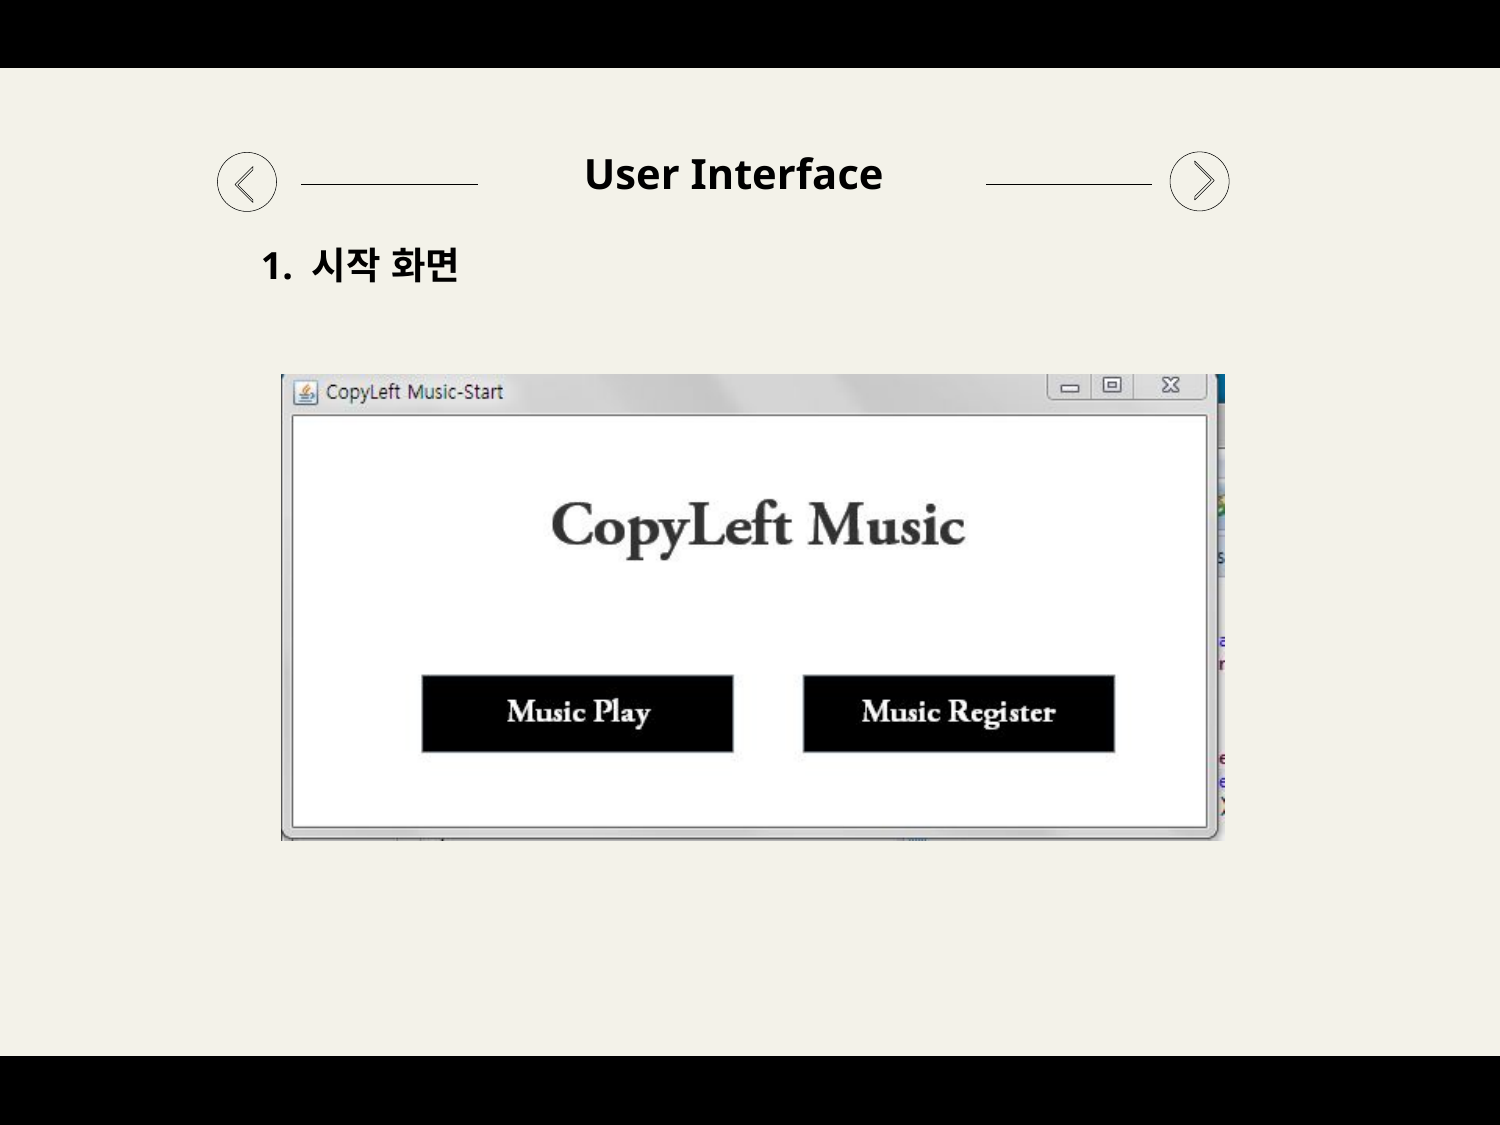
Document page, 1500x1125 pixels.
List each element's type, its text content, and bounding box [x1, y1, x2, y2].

text_box [0, 1056, 1500, 1125]
text_box User Interface [569, 140, 899, 206]
text_box [1192, 159, 1217, 202]
text_box [233, 164, 256, 205]
text_box [215, 150, 279, 214]
text_box [1167, 149, 1232, 214]
text_box 1. 시작 화면 [246, 234, 645, 295]
text_box [0, 0, 1500, 68]
picture [280, 374, 1226, 841]
